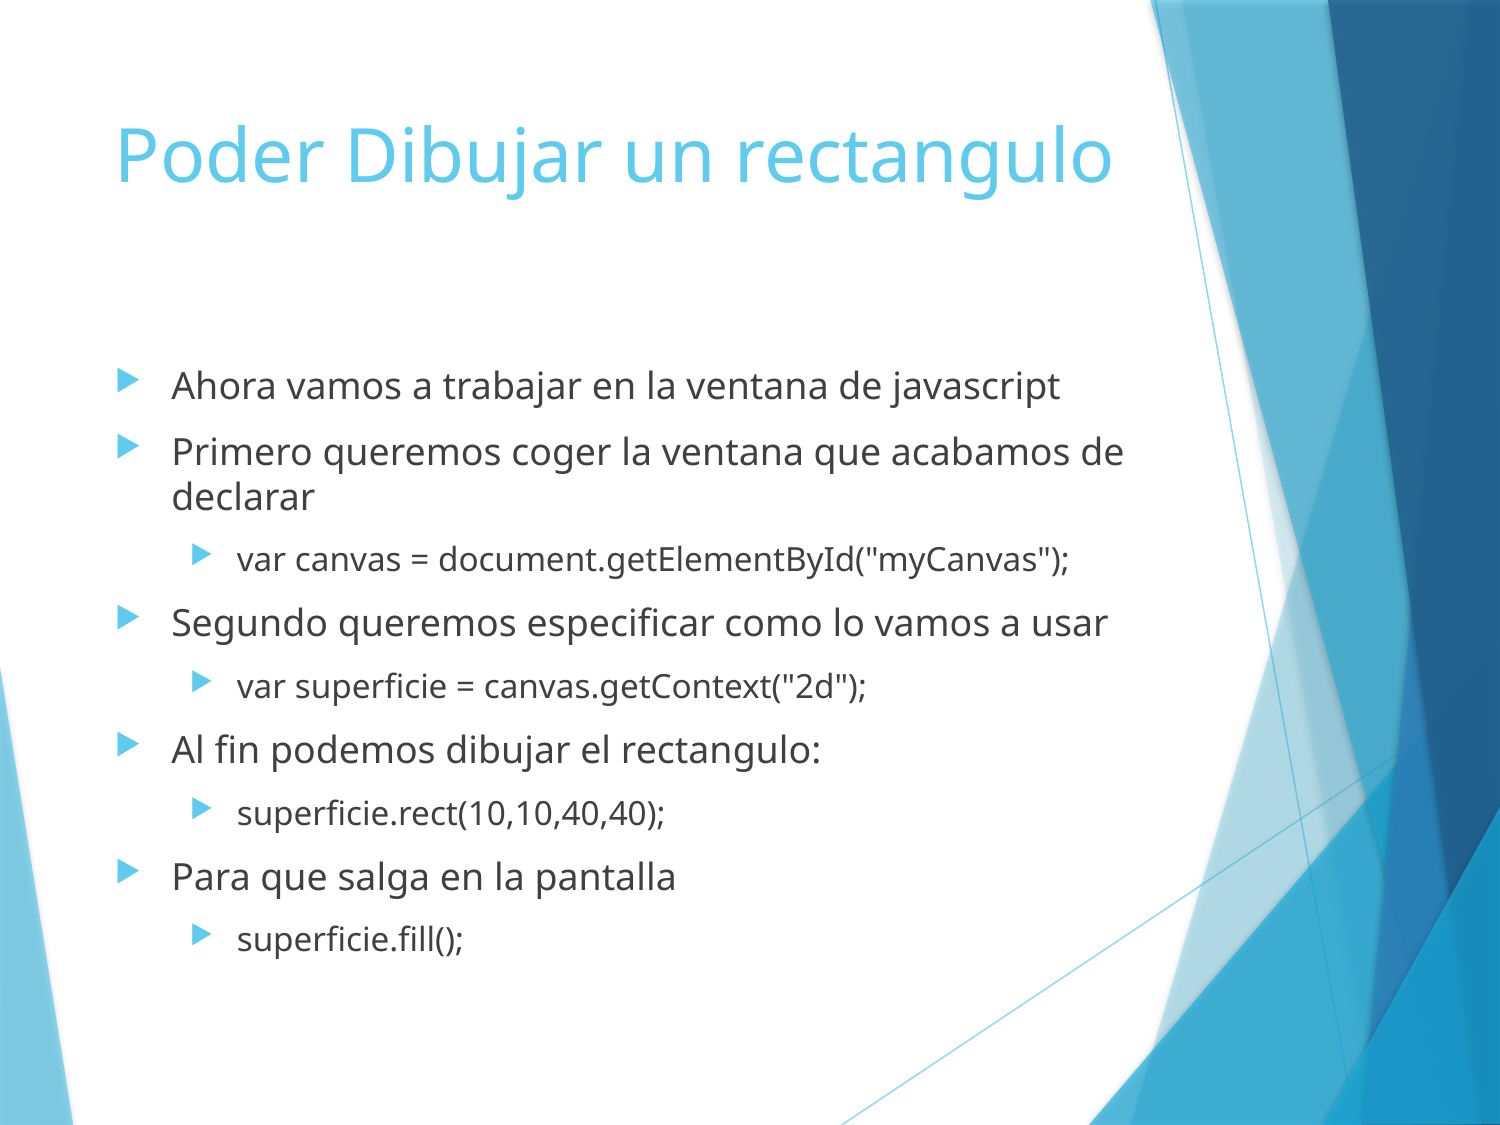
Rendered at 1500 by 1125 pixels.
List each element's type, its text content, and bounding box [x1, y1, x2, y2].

list Ahora vamos a trabajar en la ventana de javascript Primero queremos coger la ventana que acabamos de declarar var canvas = document.getElementById("myCanvas"); Segundo queremos especificar como lo vamos a usar var superficie = canvas.getContext("2d"); Al fin podemos dibujar el rectangulo: superficie.rect(10,10,40,40); Para que salga en la pantalla superficie.fill(); [99, 354, 1142, 1113]
title Poder Dibujar un rectangulo [99, 99, 1142, 317]
